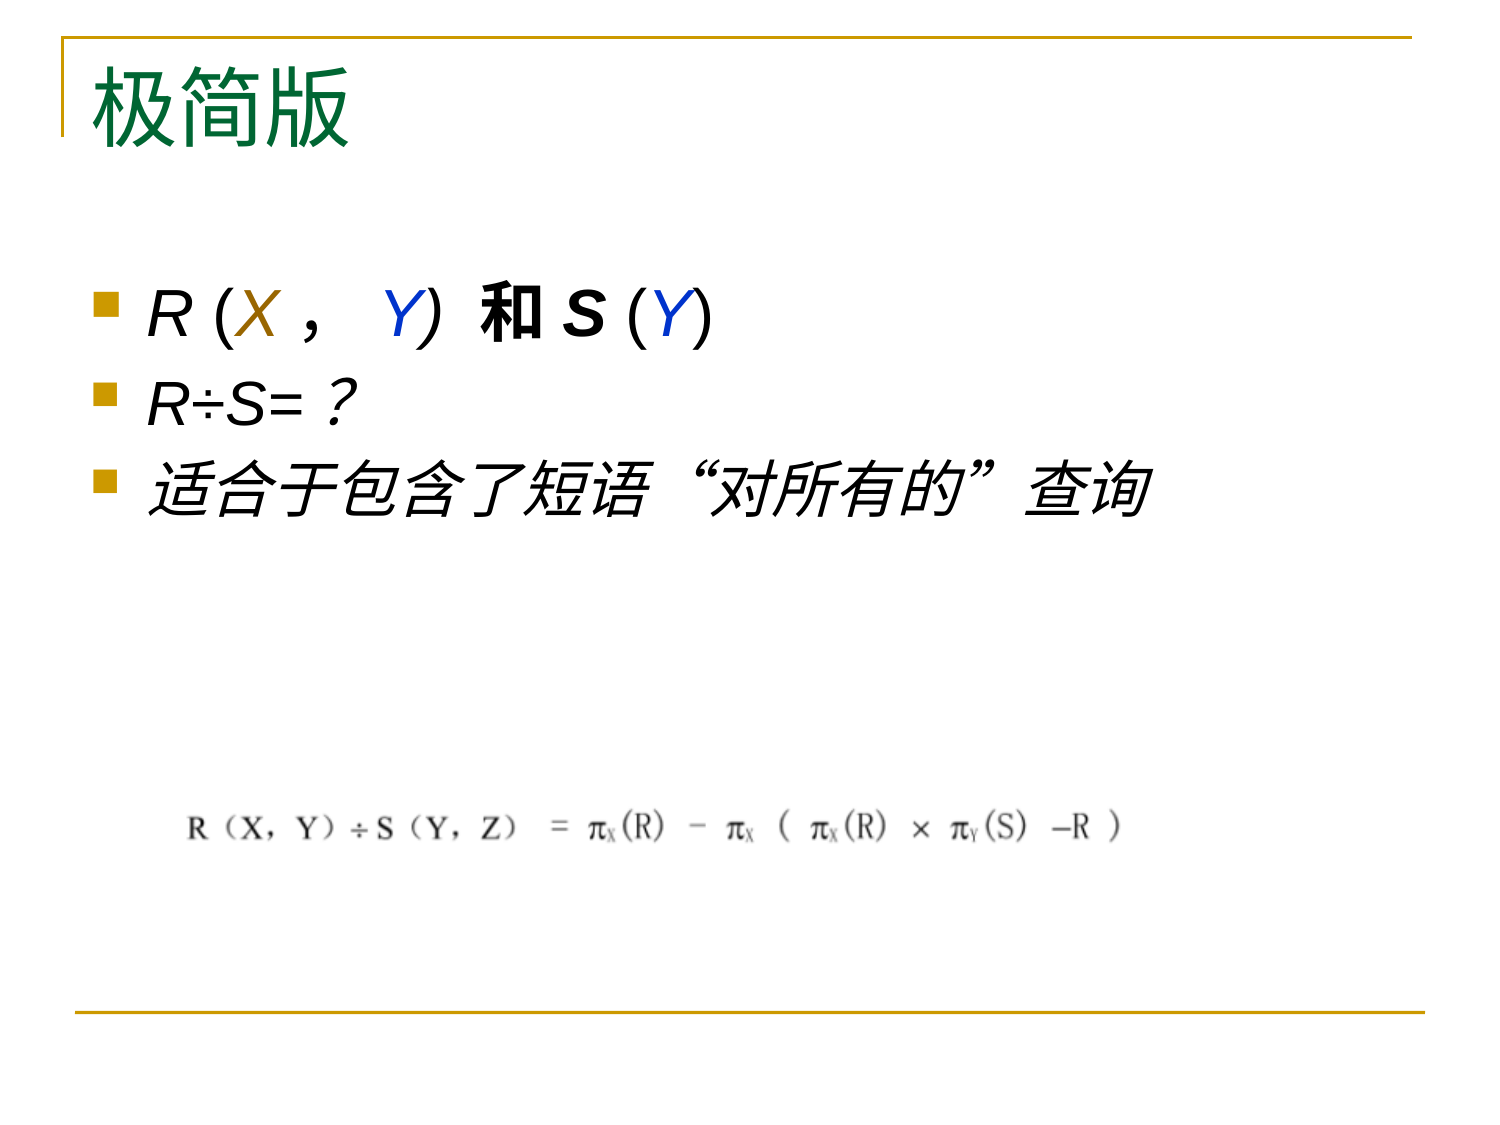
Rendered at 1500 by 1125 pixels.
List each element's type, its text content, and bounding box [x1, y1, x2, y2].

title 极简版 [74, 45, 1426, 233]
picture [170, 798, 1144, 859]
list R (X，Y) 和S (Y) R÷S=？ 适合于包含了短语“对所有的”查询 [74, 262, 1426, 1006]
